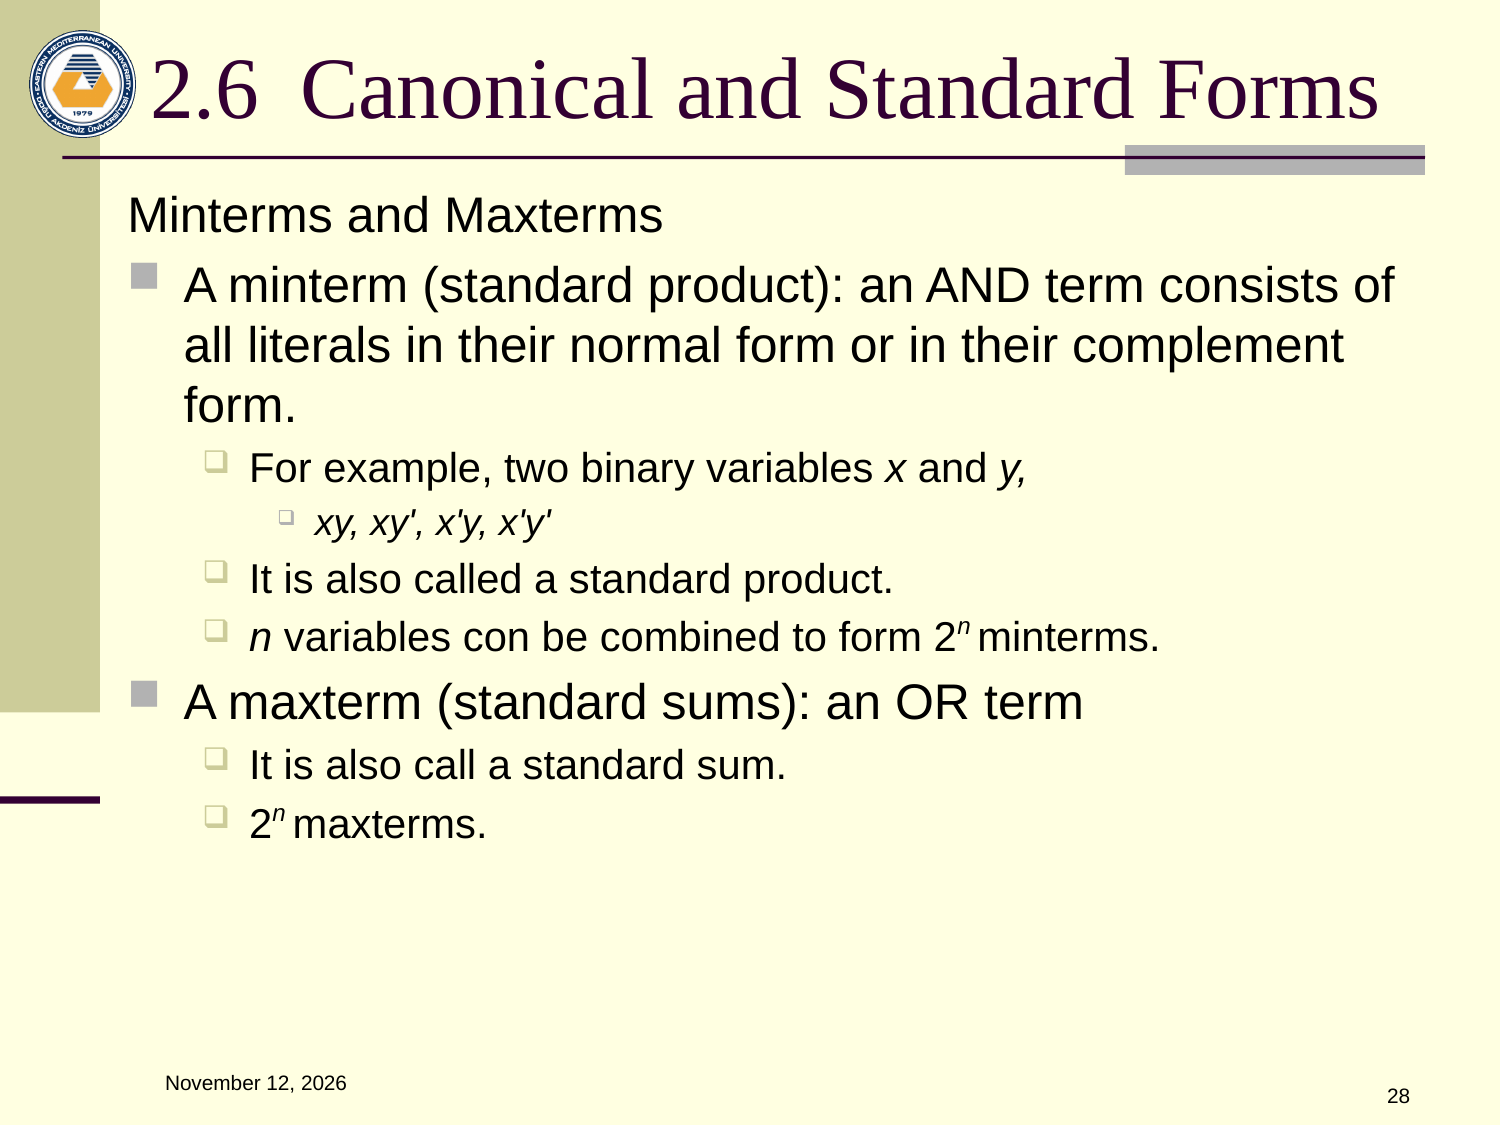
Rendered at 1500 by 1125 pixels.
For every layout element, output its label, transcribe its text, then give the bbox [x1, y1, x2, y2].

slide_number 28 [1112, 1074, 1426, 1101]
title 2.6 Canonical and Standard Forms [149, 24, 1426, 143]
picture [29, 30, 136, 138]
list Minterms and Maxterms A minterm (standard product): an AND term consists of all literals in their normal form or in their complement form. For example, two binary variables x and y, xy, xy', x'y, x'y' It is also called a standard product. n variables con be combined to form 2n minterms. A maxterm (standard sums): an OR term It is also call a standard sum. 2n maxterms. [112, 174, 1438, 1026]
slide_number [149, 1062, 476, 1101]
